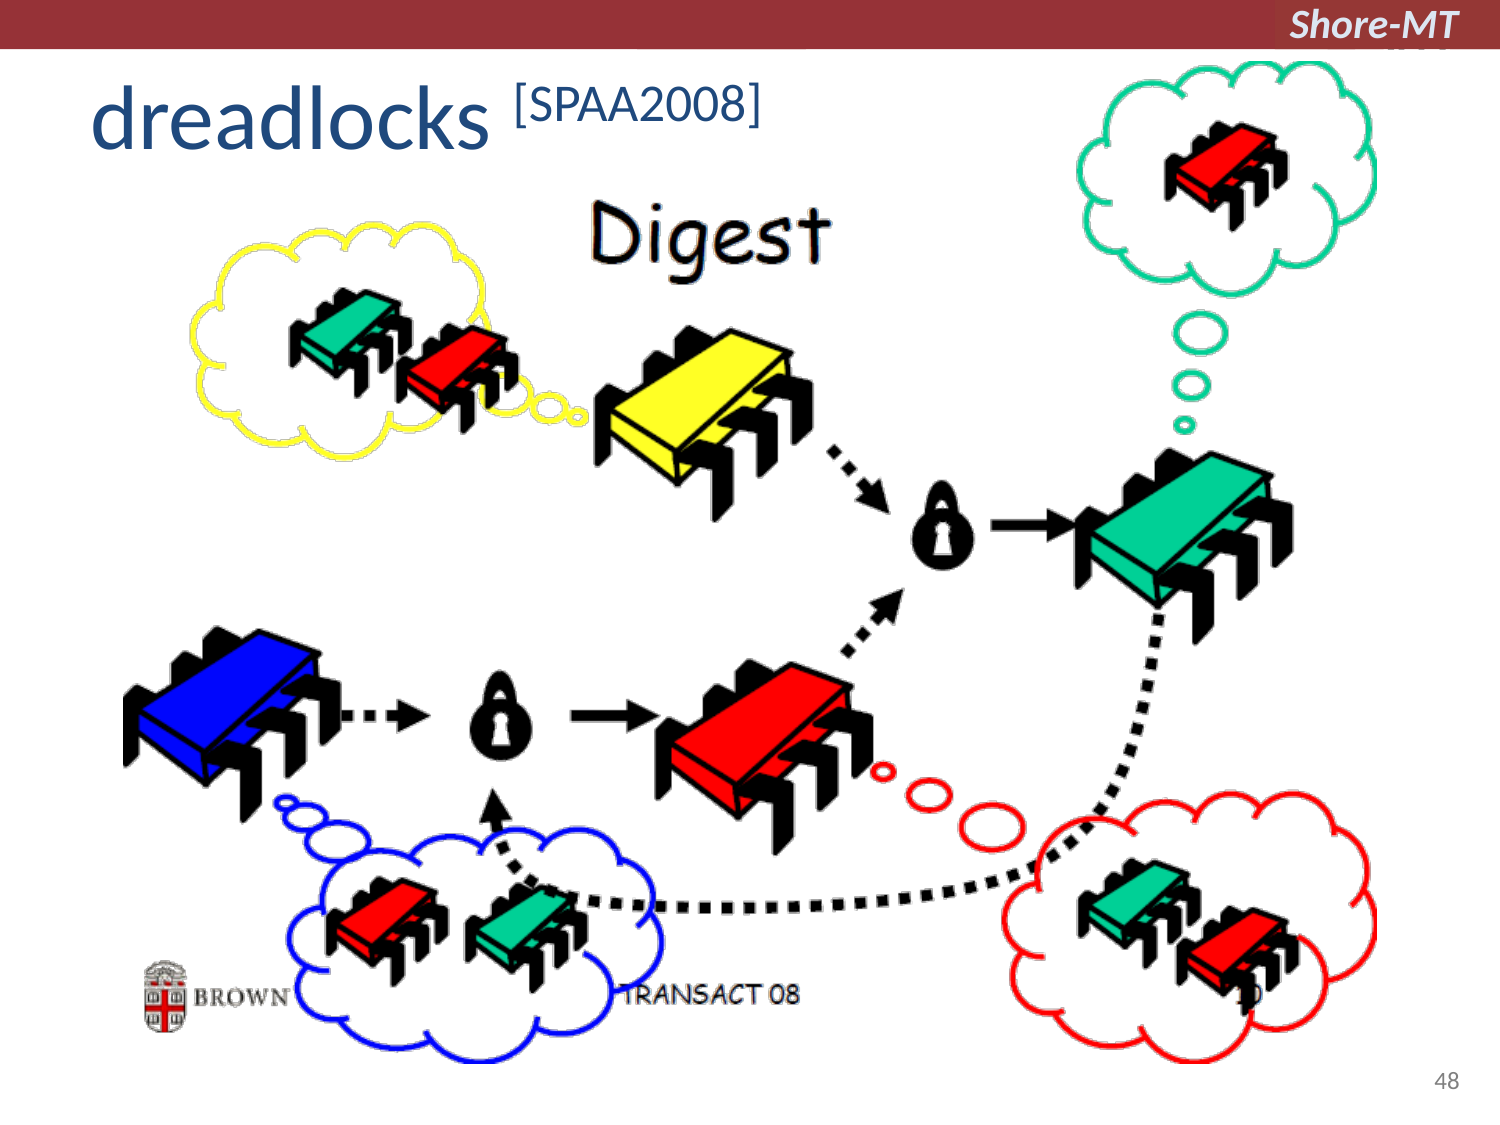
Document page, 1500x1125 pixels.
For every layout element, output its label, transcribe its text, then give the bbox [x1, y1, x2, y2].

title dreadlocks [SPAA2008] [74, 44, 1426, 176]
picture [123, 61, 1377, 1064]
slide_number 48 [1074, 1024, 1476, 1103]
